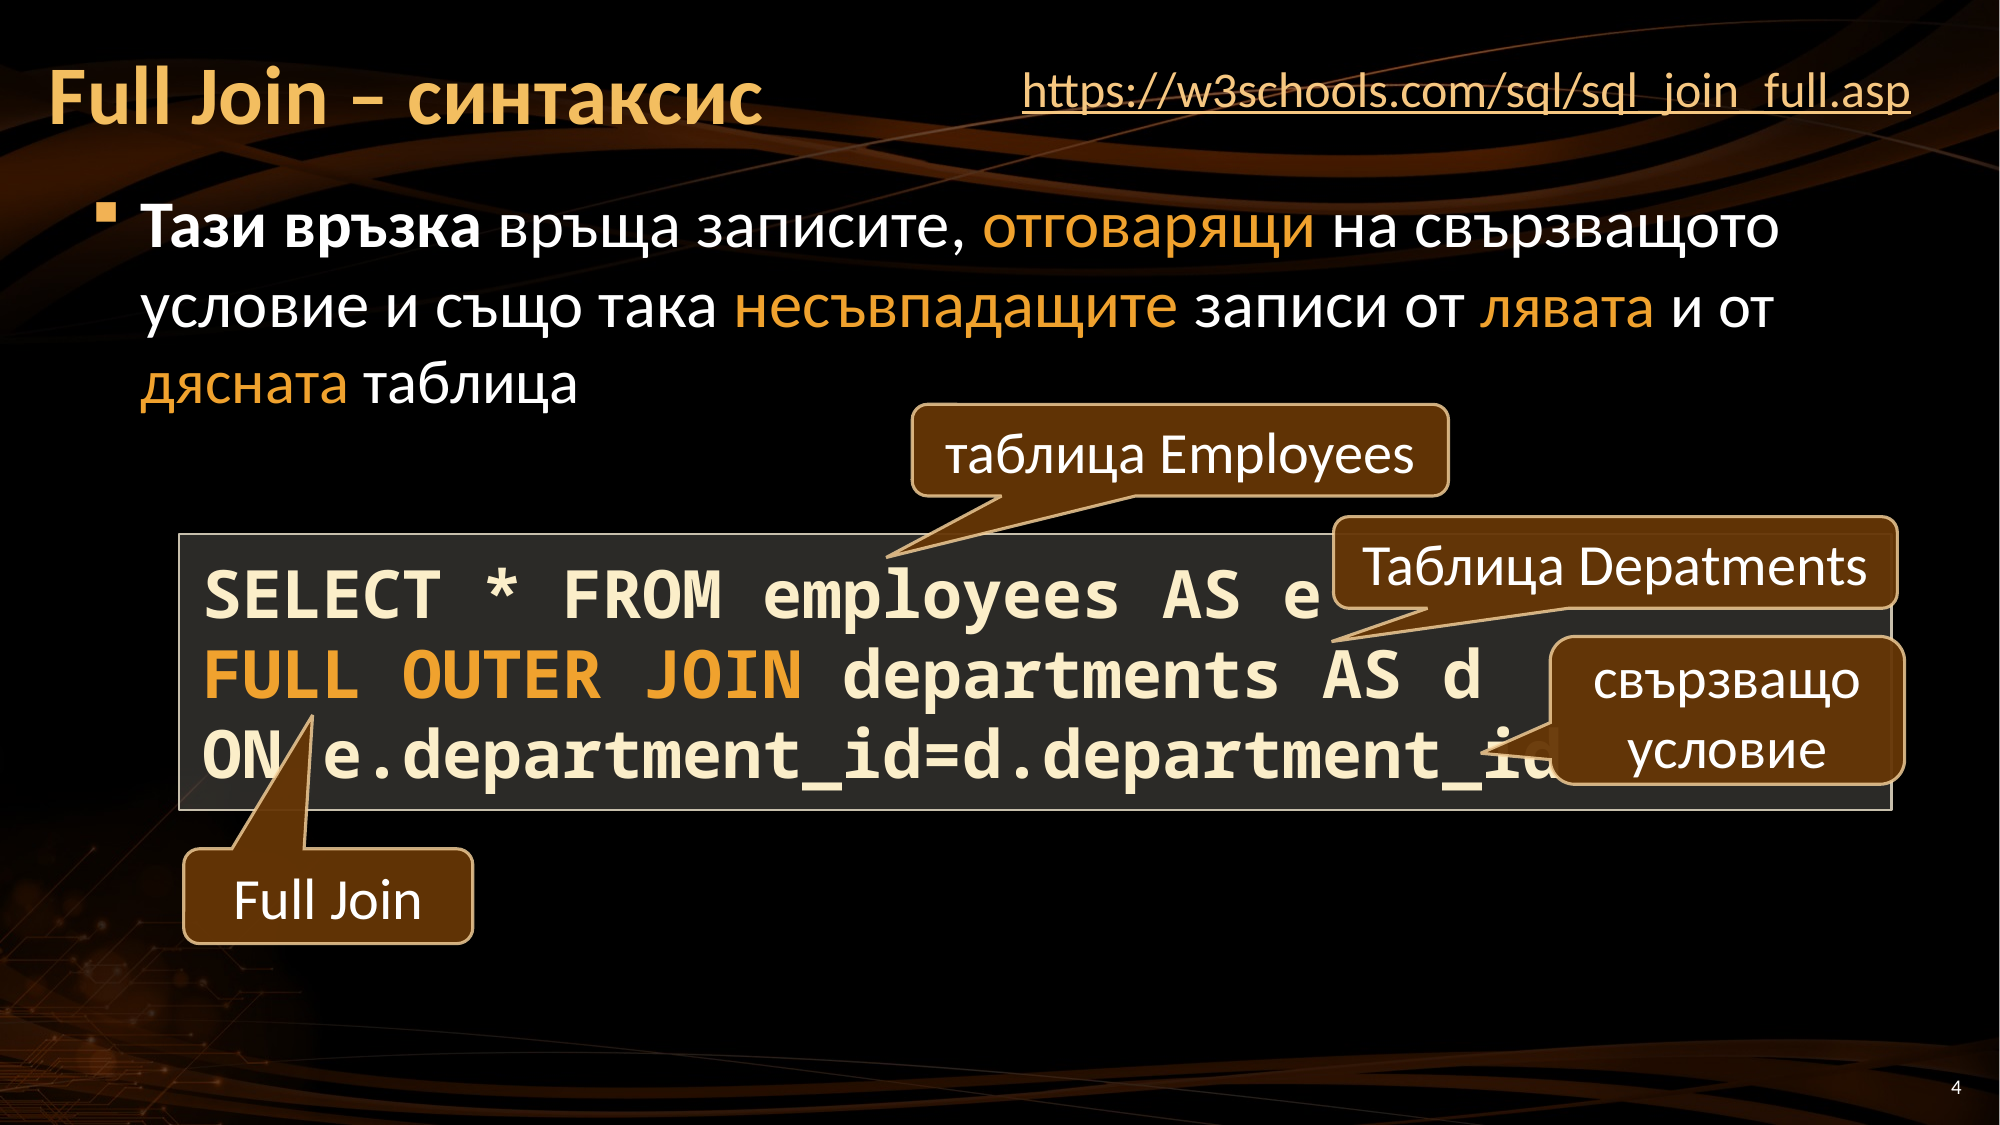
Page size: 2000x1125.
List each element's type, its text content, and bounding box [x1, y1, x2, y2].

list Тази връзка връща записите, отговарящи на свързващото условие и също така несъвпадащите записи от лявата и от дясната таблица [73, 189, 1942, 1089]
picture [0, 0, 2000, 1125]
title Full Join – синтаксис [30, 6, 1968, 189]
text_box таблица Employees [885, 403, 1450, 559]
slide_number 4 [1897, 1070, 1968, 1103]
text_box Таблица Depatments [1331, 515, 1899, 643]
text_box SELECT * FROM employees AS e FULL OUTER JOIN departments AS d ON e.department_id=d.department_id [179, 534, 1892, 810]
text_box свързващо условие [1480, 635, 1906, 786]
text_box Full Join [182, 714, 474, 945]
text_box https://w3schools.com/sql/sql_join_full.asp [1006, 49, 1927, 125]
